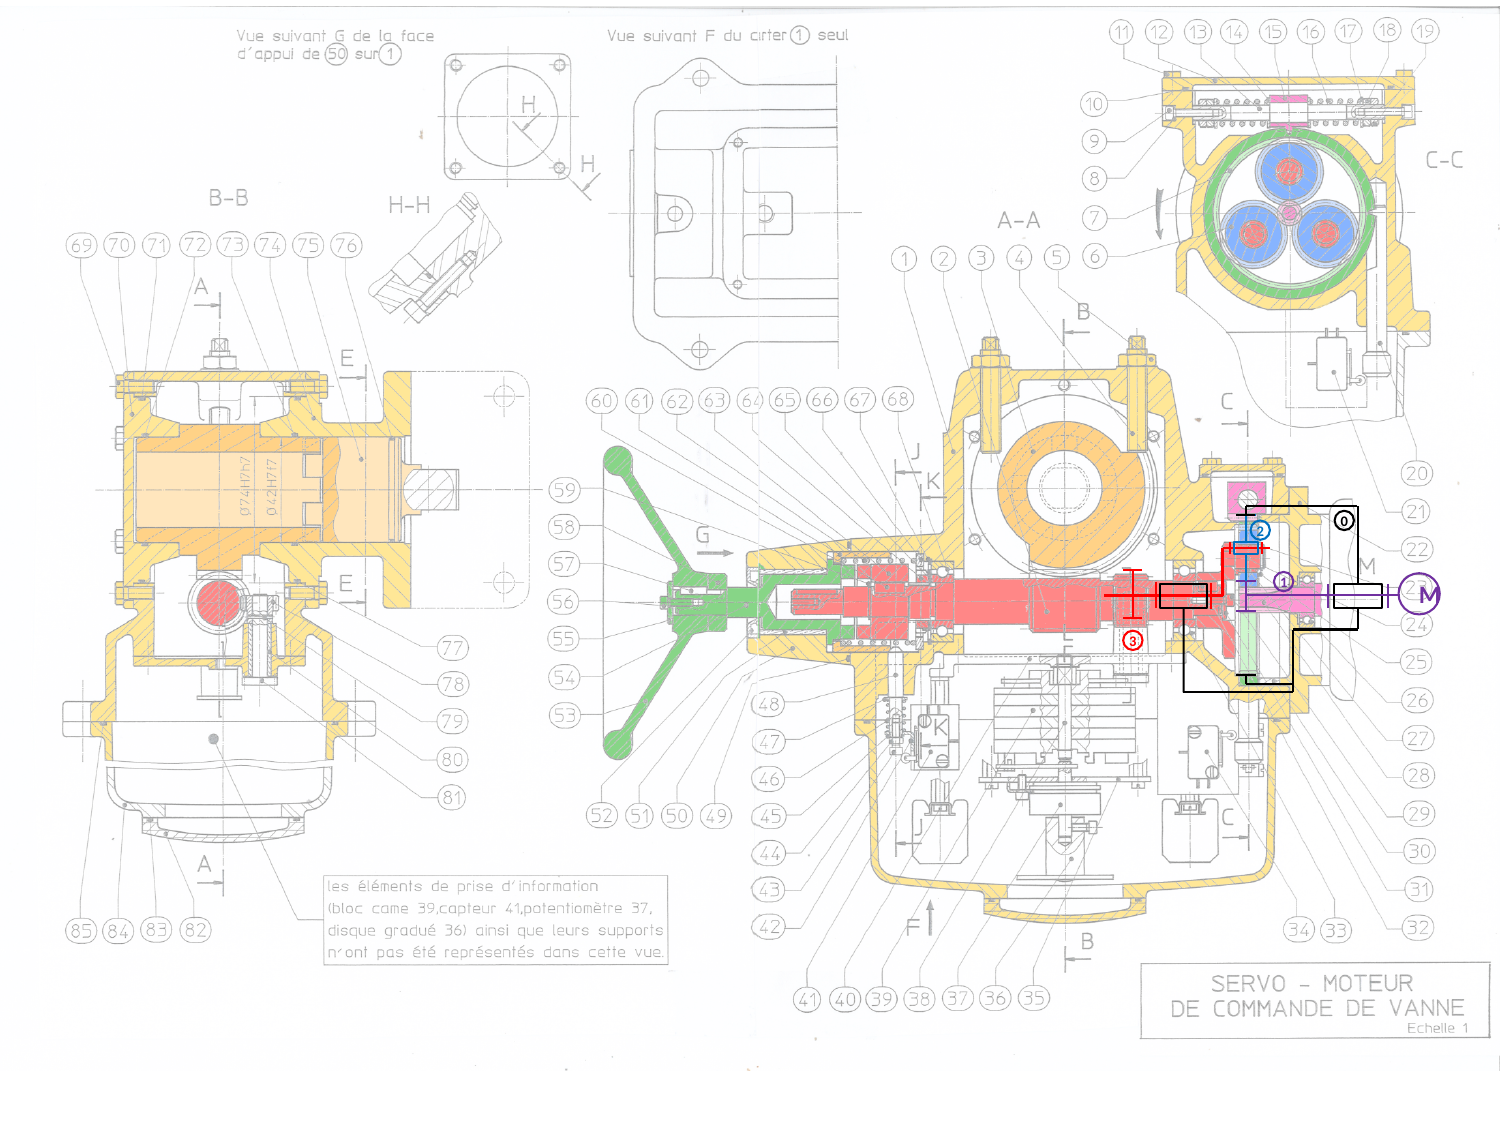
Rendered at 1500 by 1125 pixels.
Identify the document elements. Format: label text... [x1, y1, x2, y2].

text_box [1182, 674, 1294, 693]
text_box [1332, 582, 1384, 594]
text_box 3 [1121, 628, 1145, 653]
text_box 0 [1333, 524, 1353, 533]
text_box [1236, 523, 1256, 543]
text_box [1160, 604, 1207, 610]
text_box 2 [1262, 524, 1272, 542]
text_box M [1396, 571, 1442, 617]
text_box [1235, 506, 1358, 516]
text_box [1122, 570, 1143, 618]
text_box [1332, 604, 1384, 610]
text_box 1 [1271, 569, 1296, 594]
text_box [1158, 582, 1209, 594]
